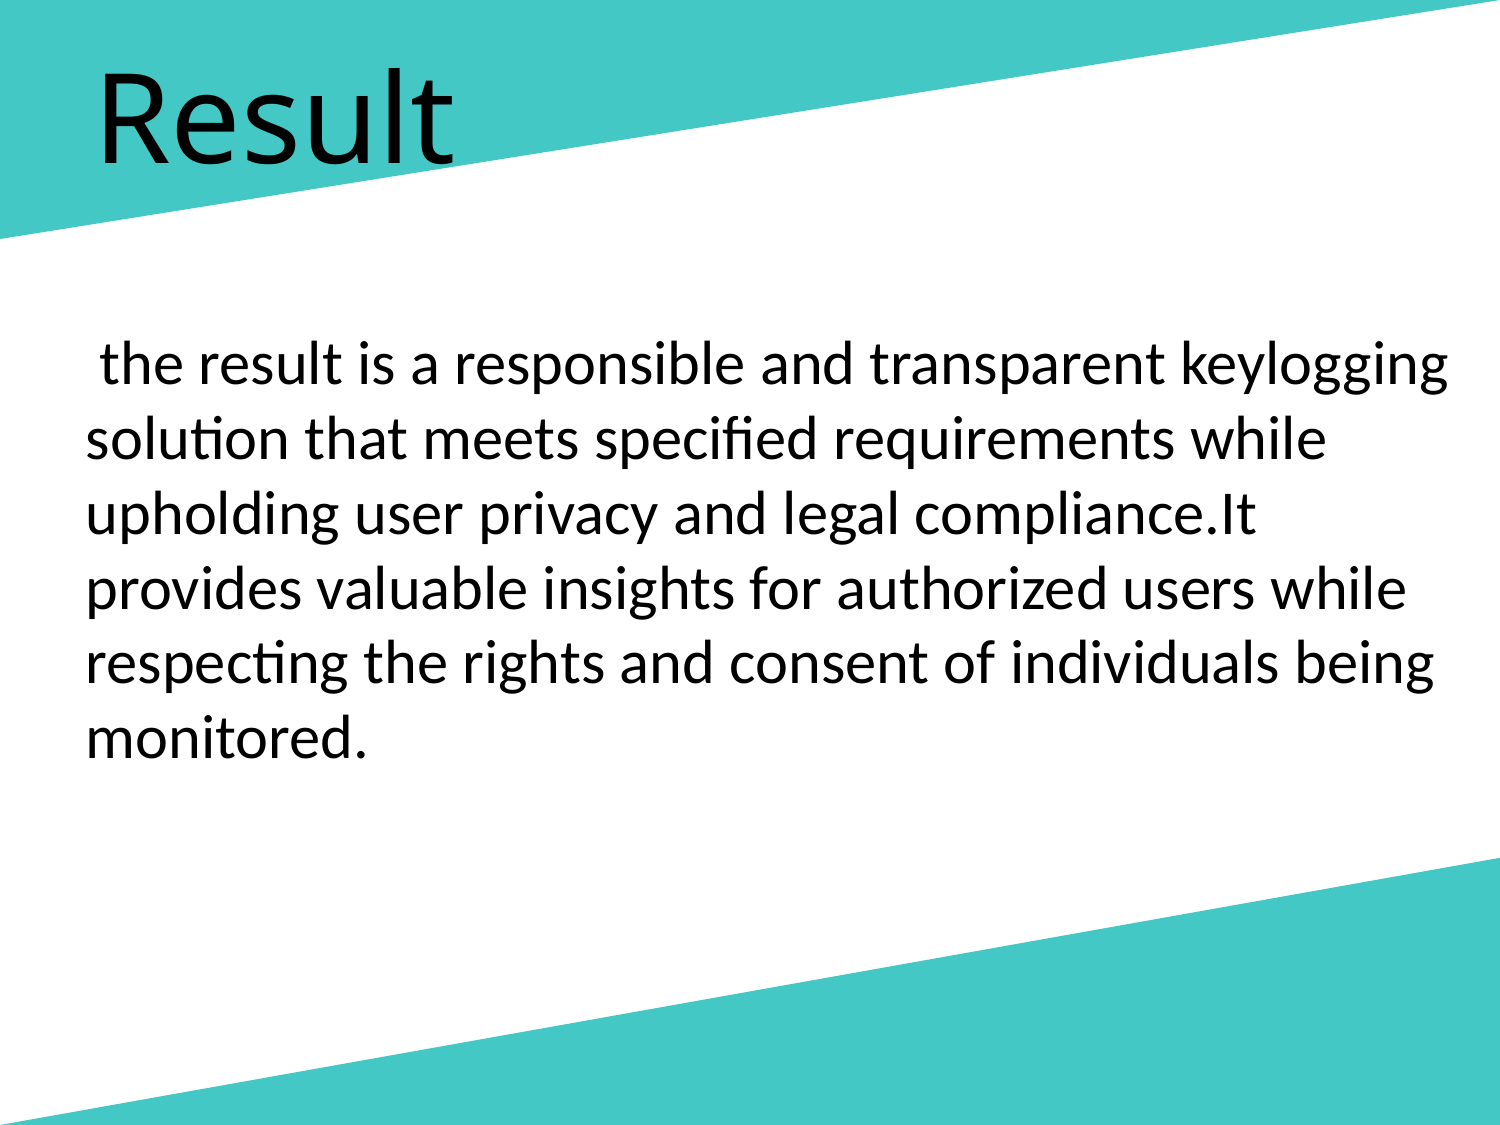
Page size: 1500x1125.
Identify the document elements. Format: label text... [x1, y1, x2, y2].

text_box Result [78, 30, 471, 196]
text_box [0, 855, 1500, 1125]
text_box [0, 0, 1500, 242]
text_box the result is a responsible and transparent keylogging solution that meets specified requirements while upholding user privacy and legal compliance.It provides valuable insights for authorized users while respecting the rights and consent of individuals being monitored. [71, 314, 1480, 779]
